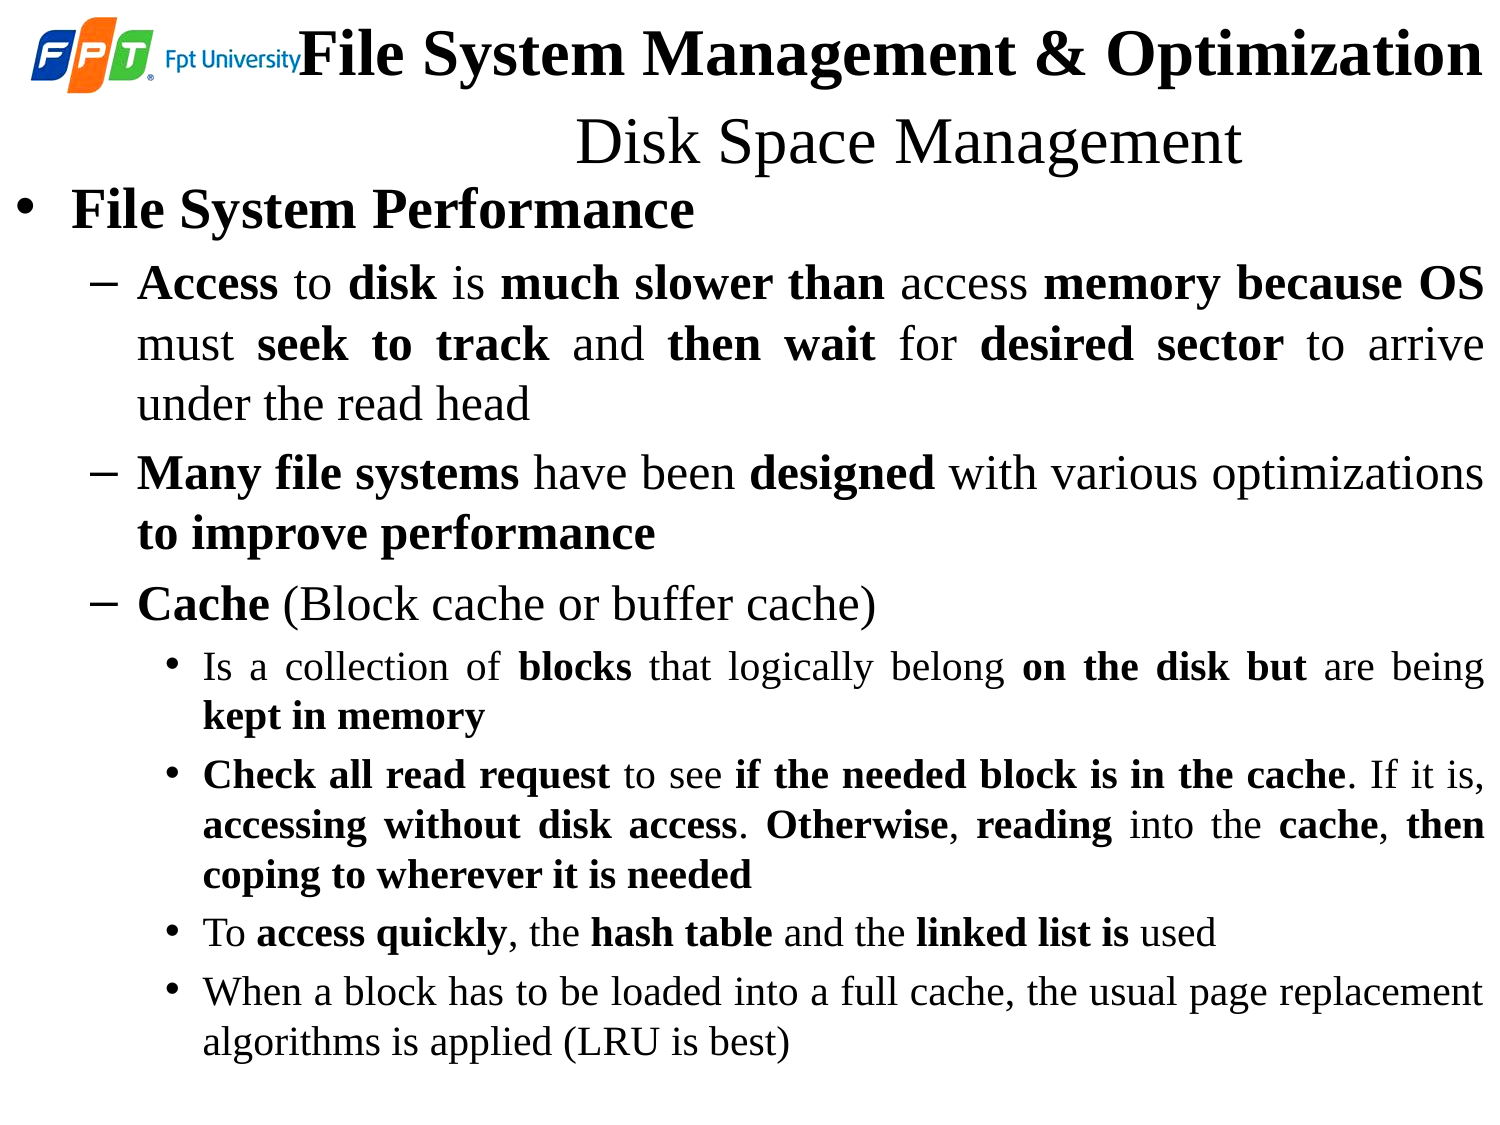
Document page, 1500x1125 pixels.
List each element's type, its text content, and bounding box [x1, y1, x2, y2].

list File System Performance Access to disk is much slower than access memory because OS must seek to track and then wait for desired sector to arrive under the read head Many file systems have been designed with various optimizations to improve performance Cache (Block cache or buffer cache) Is a collection of blocks that logically belong on the disk but are being kept in memory Check all read request to see if the needed block is in the cache. If it is, accessing without disk access. Otherwise, reading into the cache, then coping to wherever it is needed To access quickly, the hash table and the linked list is used When a block has to be loaded into a full cache, the usual page replacement algorithms is applied (LRU is best) [0, 162, 1500, 1125]
picture [0, 0, 249, 122]
title File System Management & Optimization Disk Space Management [249, 0, 1500, 162]
